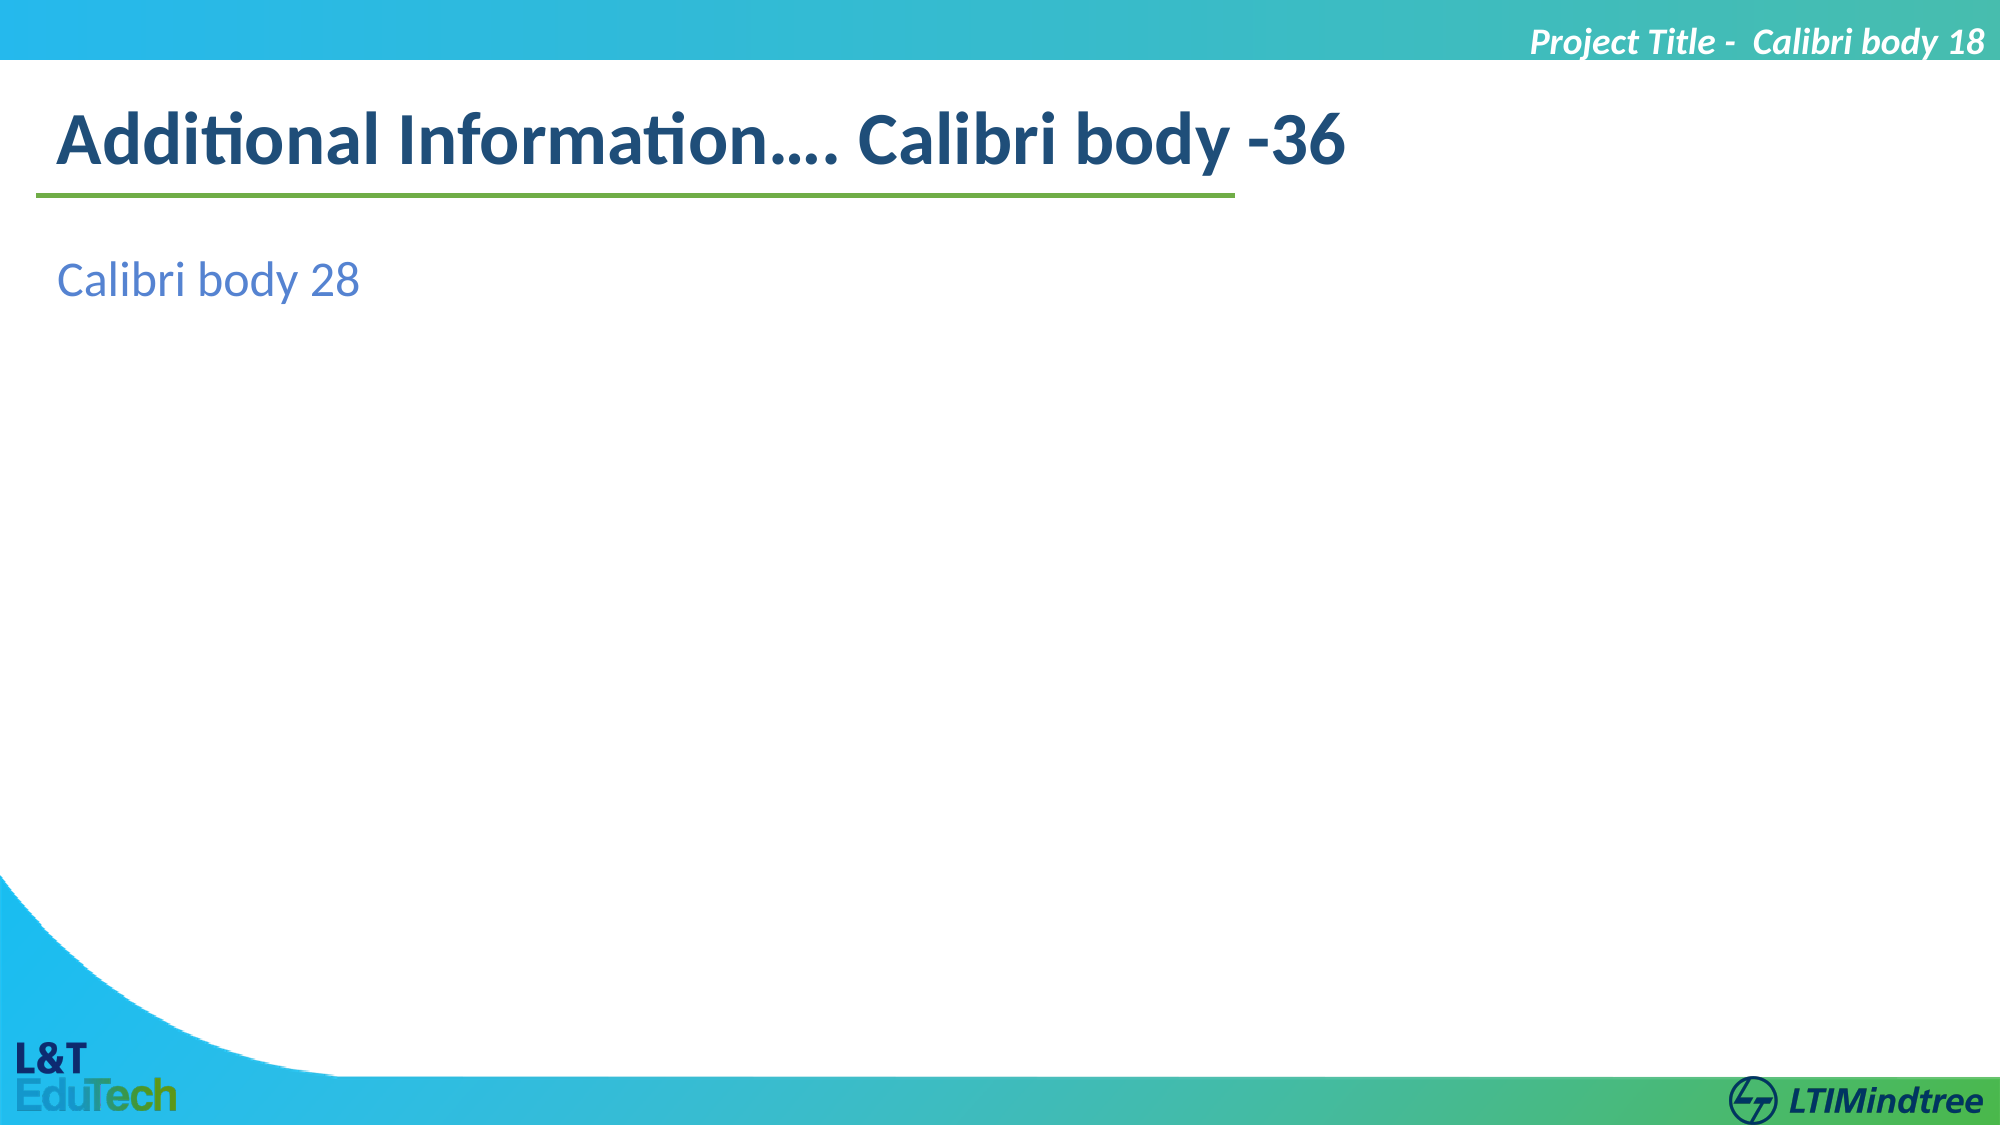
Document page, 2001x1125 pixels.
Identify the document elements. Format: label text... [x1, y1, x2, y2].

list Calibri body 28 [41, 208, 1785, 889]
text_box Additional Information…. Calibri body -36 [41, 82, 1785, 188]
text_box Project Title - Calibri body 18 [999, 9, 2000, 114]
picture [0, 875, 2000, 1125]
